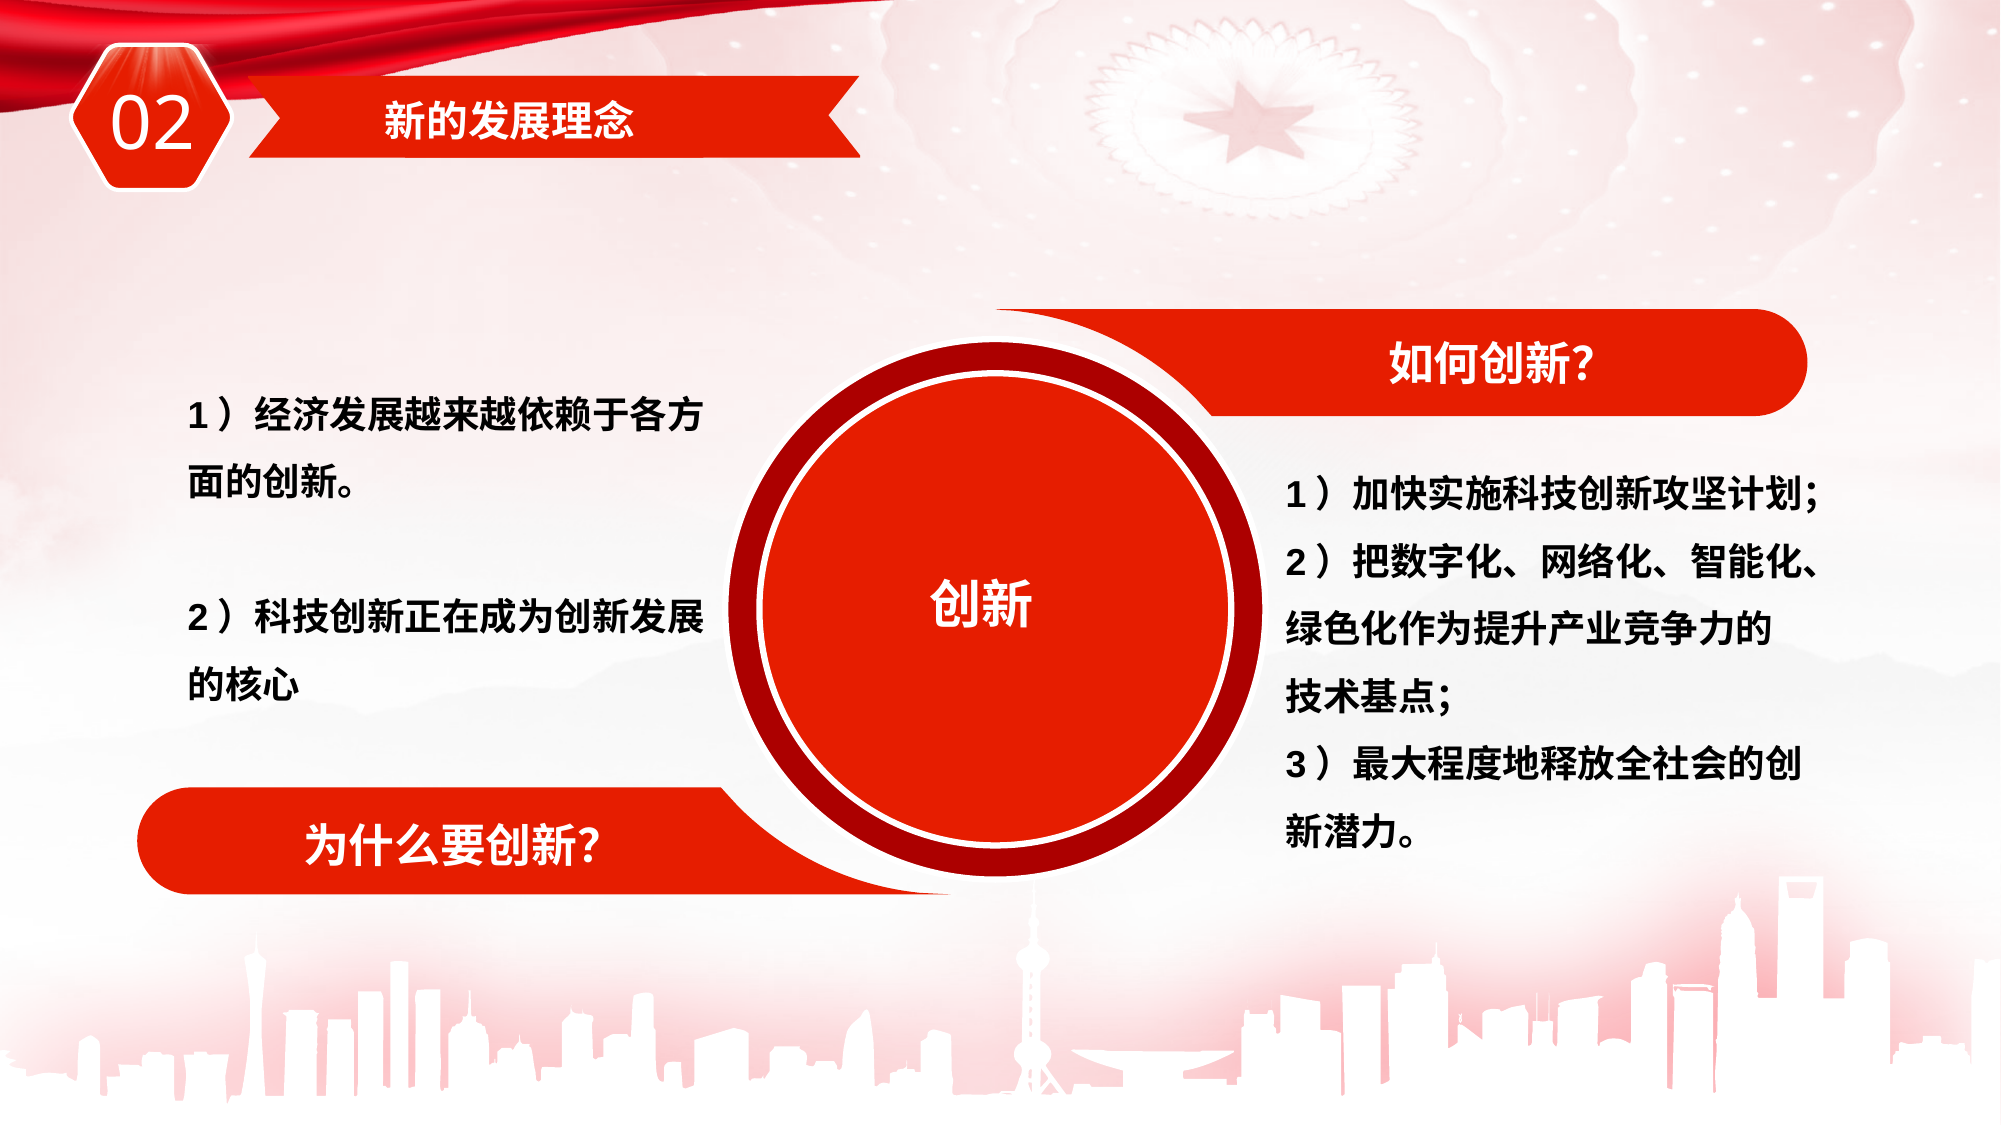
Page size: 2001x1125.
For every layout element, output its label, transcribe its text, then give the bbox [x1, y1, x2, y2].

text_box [725, 339, 1266, 880]
text_box [995, 309, 1808, 417]
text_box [67, 44, 233, 191]
text_box 如何创新？ [1373, 327, 1633, 398]
text_box 1）加快实施科技创新攻坚计划； 2）把数字化、网络化、智能化、绿色化作为提升产业竞争力的技术基点； 3）最大程度地释放全社会的创新潜力。 [1270, 440, 1821, 861]
text_box 为什么要创新？ [288, 808, 639, 879]
picture [0, 0, 1086, 115]
text_box [137, 787, 951, 895]
text_box 1）经济发展越来越依赖于各方面的创新。 2）科技创新正在成为创新发展的核心 [172, 360, 723, 714]
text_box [248, 75, 861, 158]
